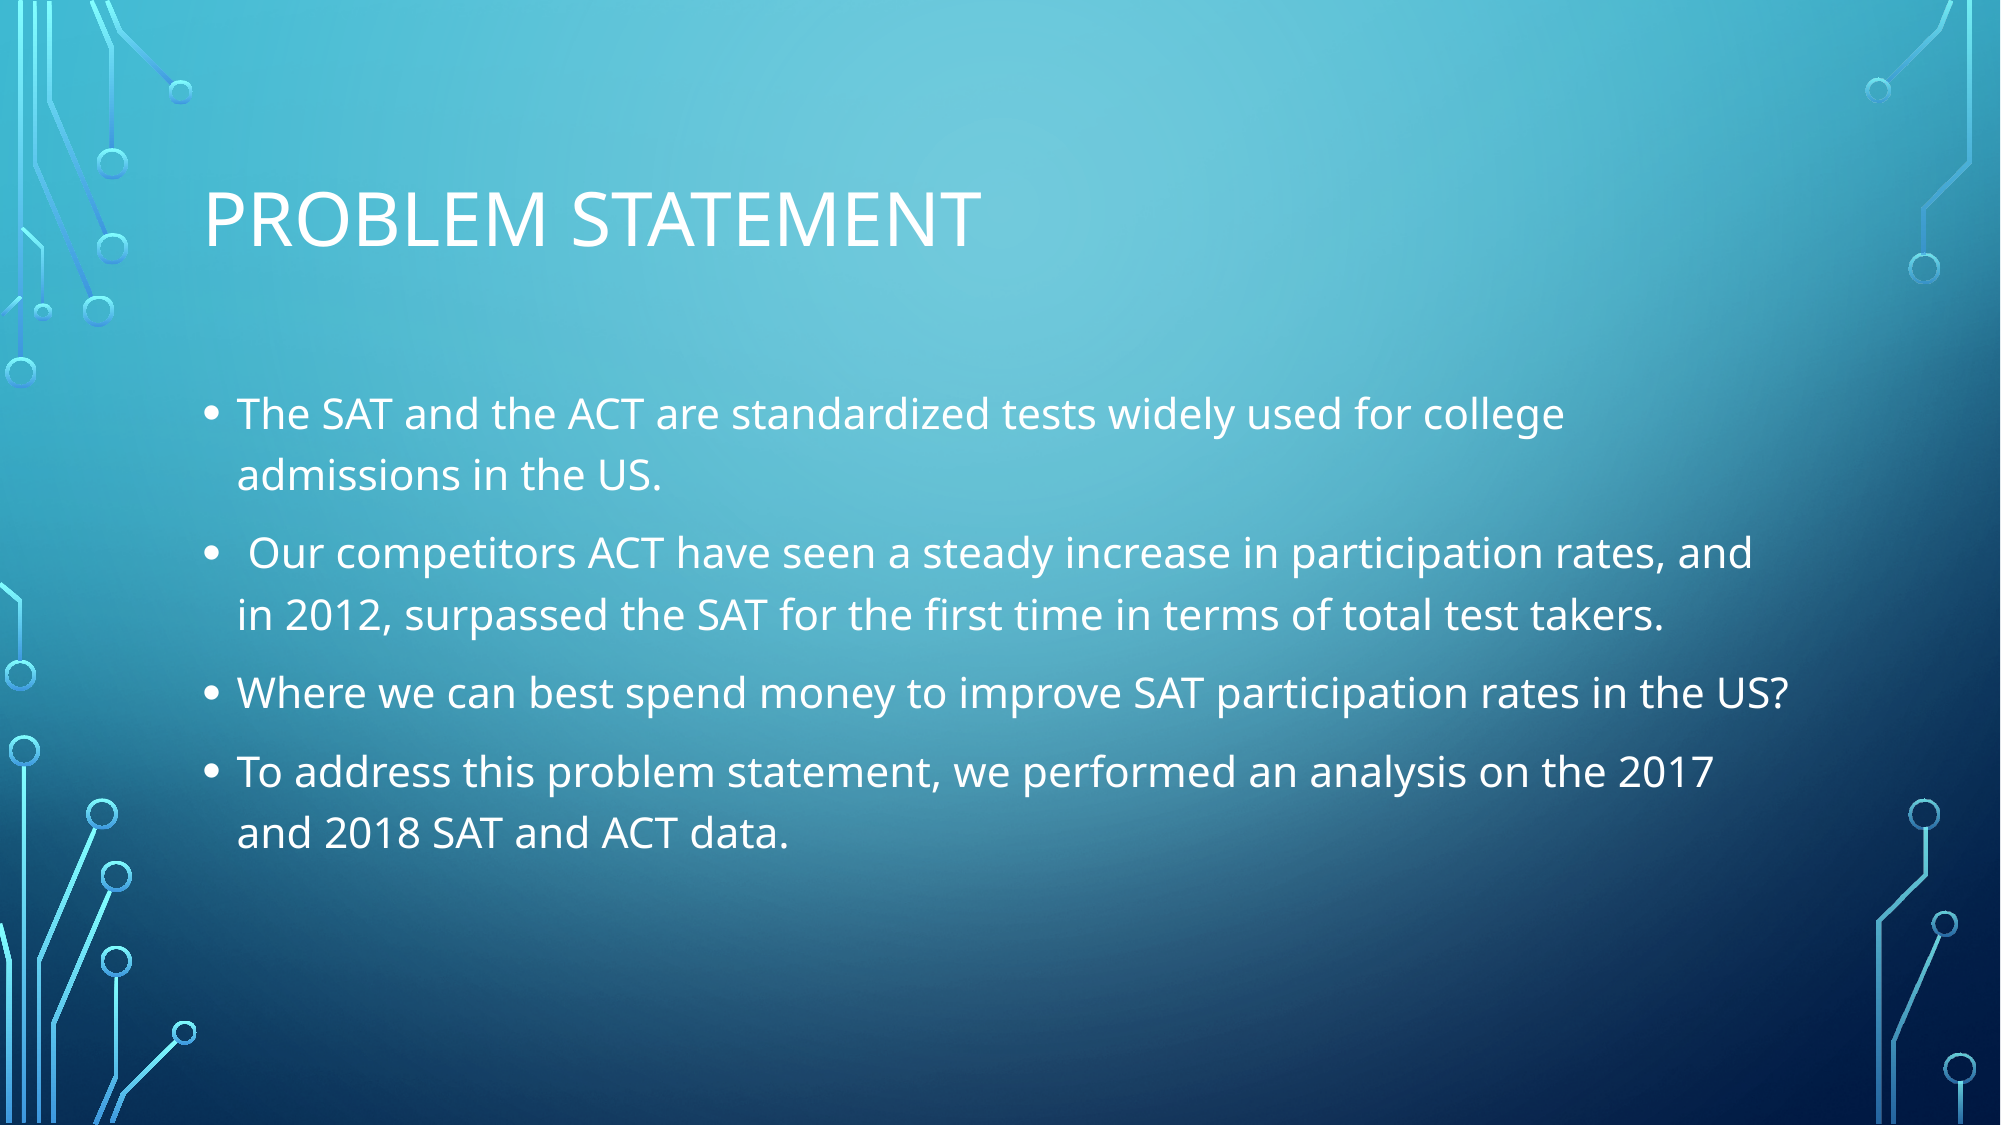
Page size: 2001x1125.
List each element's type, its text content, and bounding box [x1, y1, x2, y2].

title Problem Statement [187, 101, 1813, 344]
list The SAT and the ACT are standardized tests widely used for college admissions in the US. Our competitors ACT have seen a steady increase in participation rates, and in 2012, surpassed the SAT for the first time in terms of total test takers. Where we can best spend money to improve SAT participation rates in the US? To address this problem statement, we performed an analysis on the 2017 and 2018 SAT and ACT data. [187, 369, 1813, 950]
